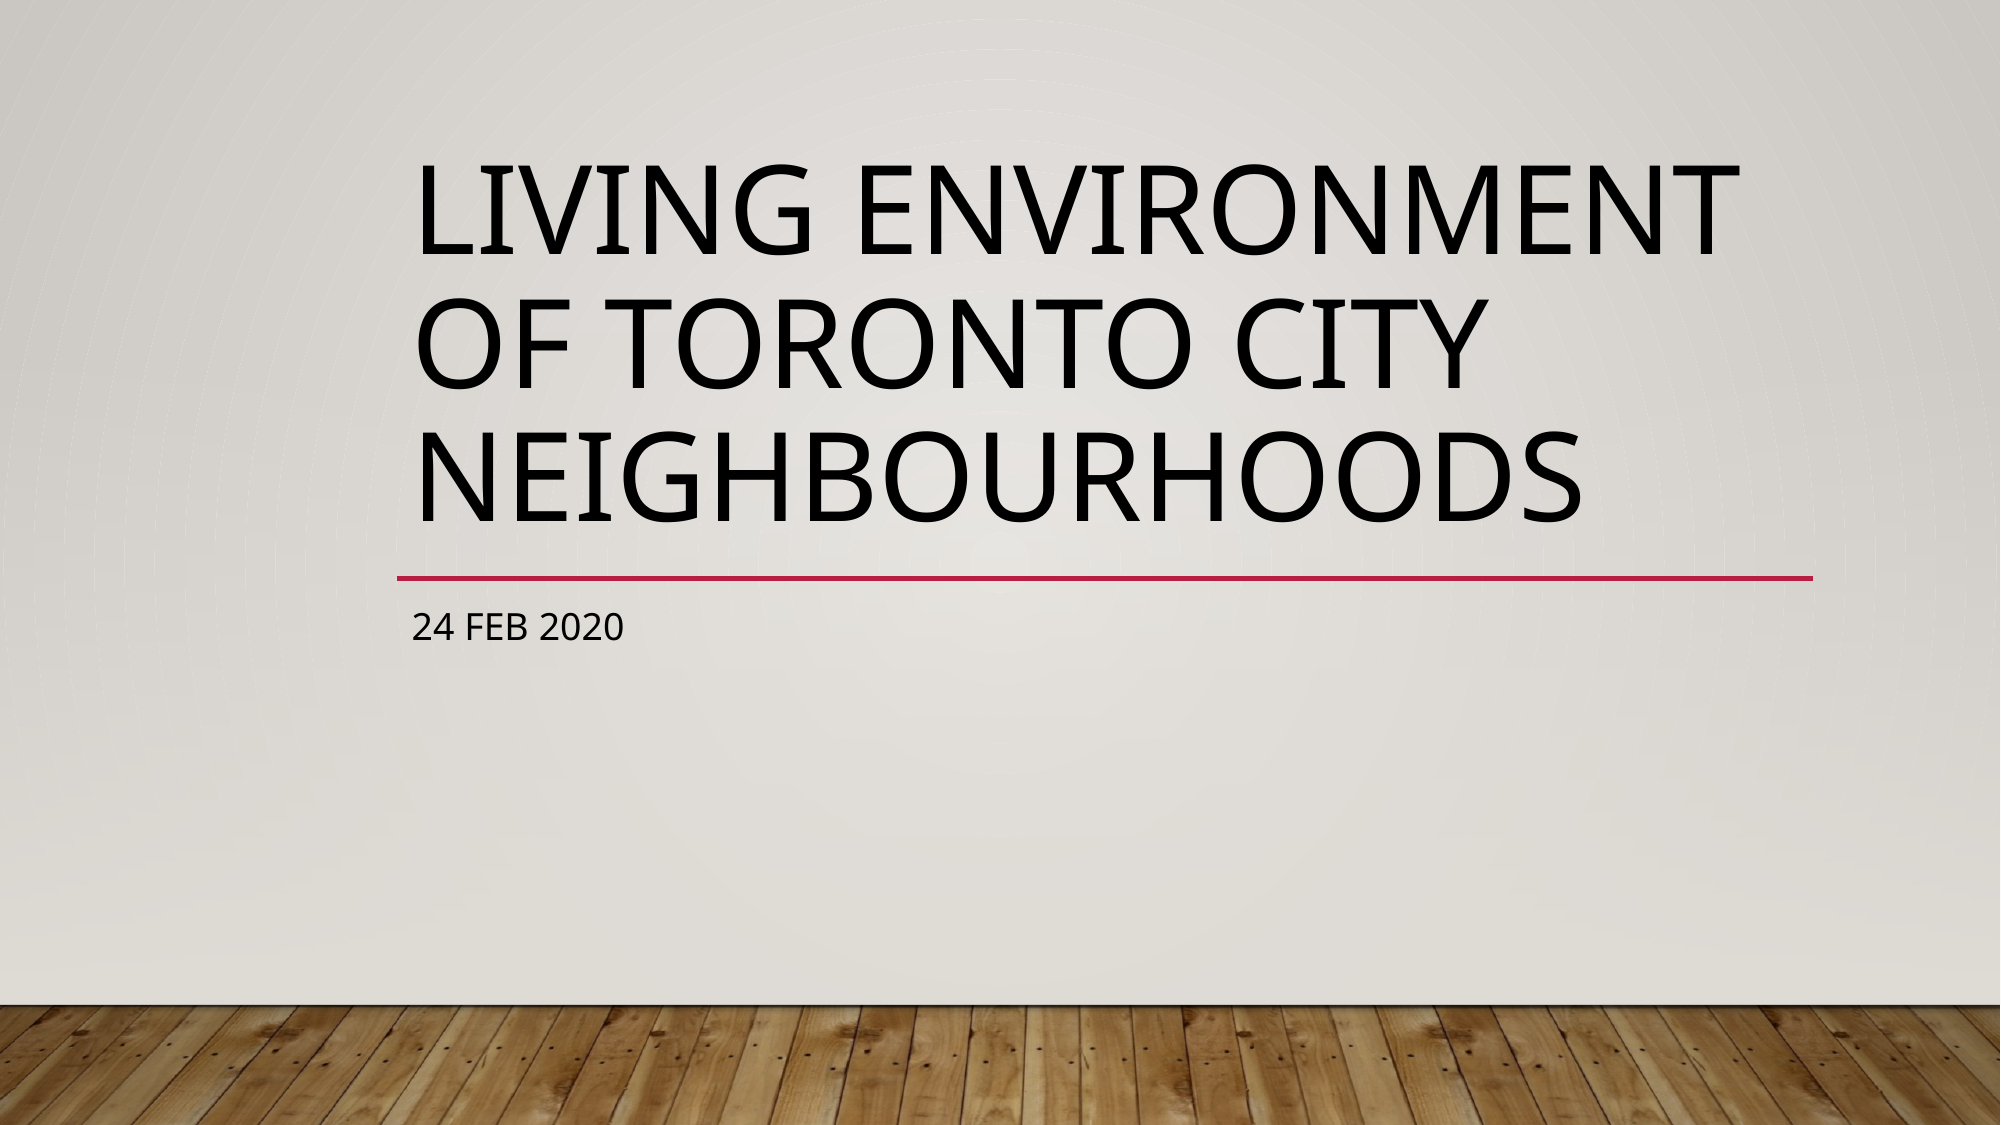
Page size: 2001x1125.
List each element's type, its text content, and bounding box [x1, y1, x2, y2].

subtitle 24 Feb 2020 [396, 579, 1814, 740]
picture [0, 1005, 2000, 1125]
title Living Environment of Toronto City Neighbourhoods [396, 131, 1814, 549]
